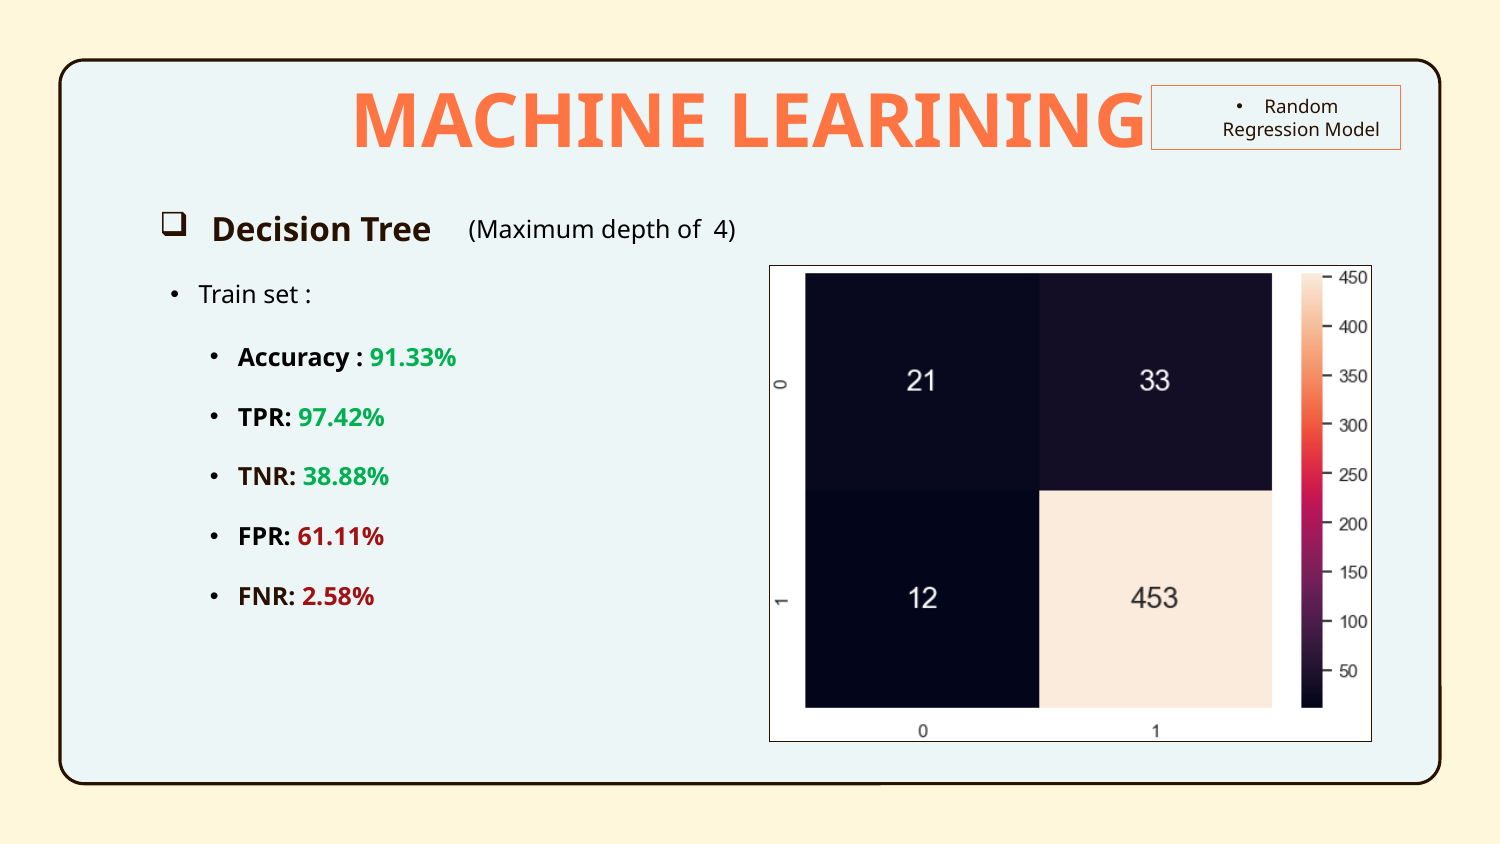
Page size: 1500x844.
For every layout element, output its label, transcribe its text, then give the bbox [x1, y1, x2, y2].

text_box MACHINE LEARINING [99, 45, 1401, 190]
text_box Train set : [155, 256, 770, 317]
text_box Accuracy : 91.33% TPR: 97.42% TNR: 38.88% FPR: 61.11% FNR: 2.58% [195, 303, 764, 618]
text_box (Maximum depth of 4) [453, 191, 809, 251]
picture [769, 264, 1372, 743]
text_box Decision Tree [121, 190, 822, 250]
text_box Random Regression Model [1151, 85, 1401, 150]
